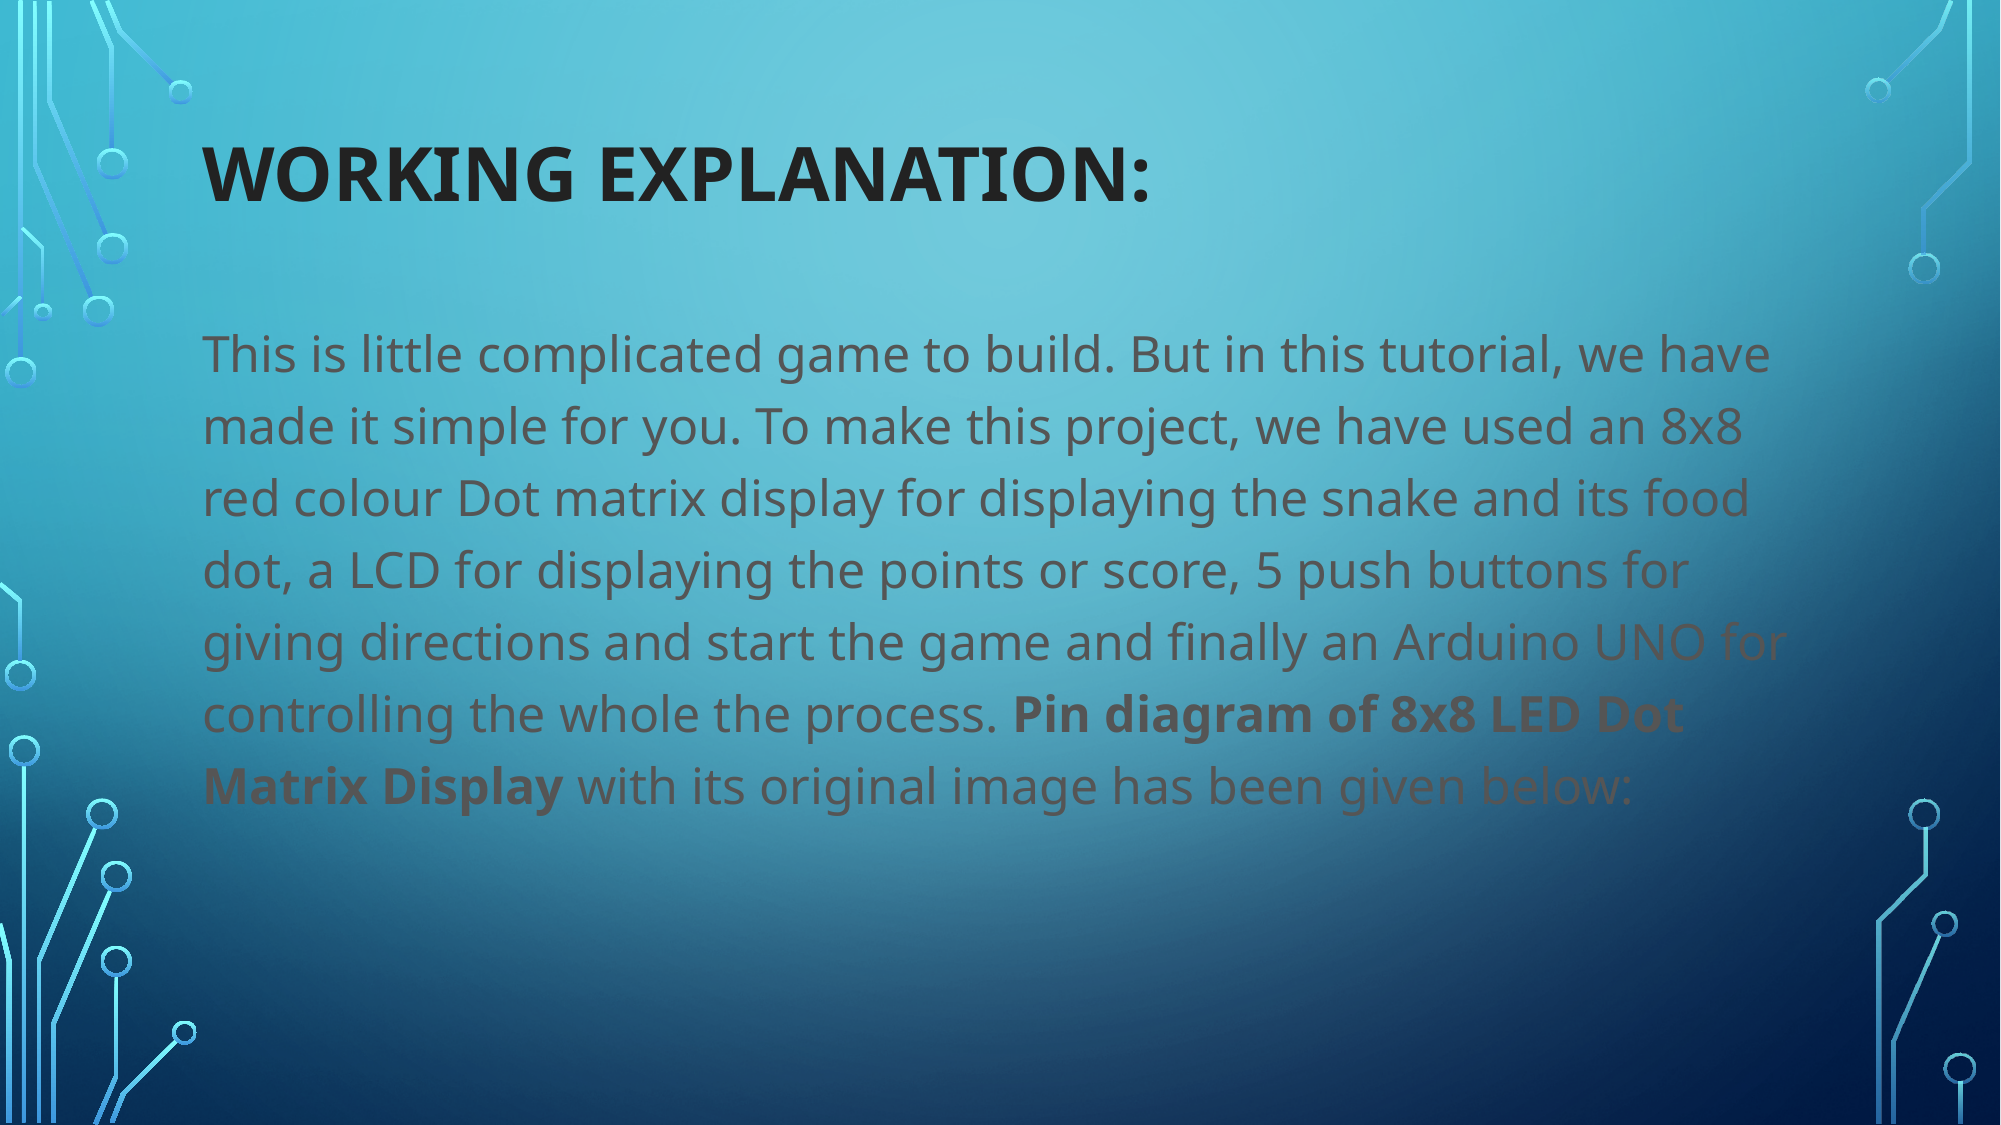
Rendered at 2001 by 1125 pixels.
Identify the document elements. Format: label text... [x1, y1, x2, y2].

title Working Explanation: [187, 101, 1813, 302]
list This is little complicated game to build. But in this tutorial, we have made it simple for you. To make this project, we have used an 8x8 red colour Dot matrix display for displaying the snake and its food dot, a LCD for displaying the points or score, 5 push buttons for giving directions and start the game and finally an Arduino UNO for controlling the whole the process. Pin diagram of 8x8 LED Dot Matrix Display with its original image has been given below: [187, 302, 1813, 950]
